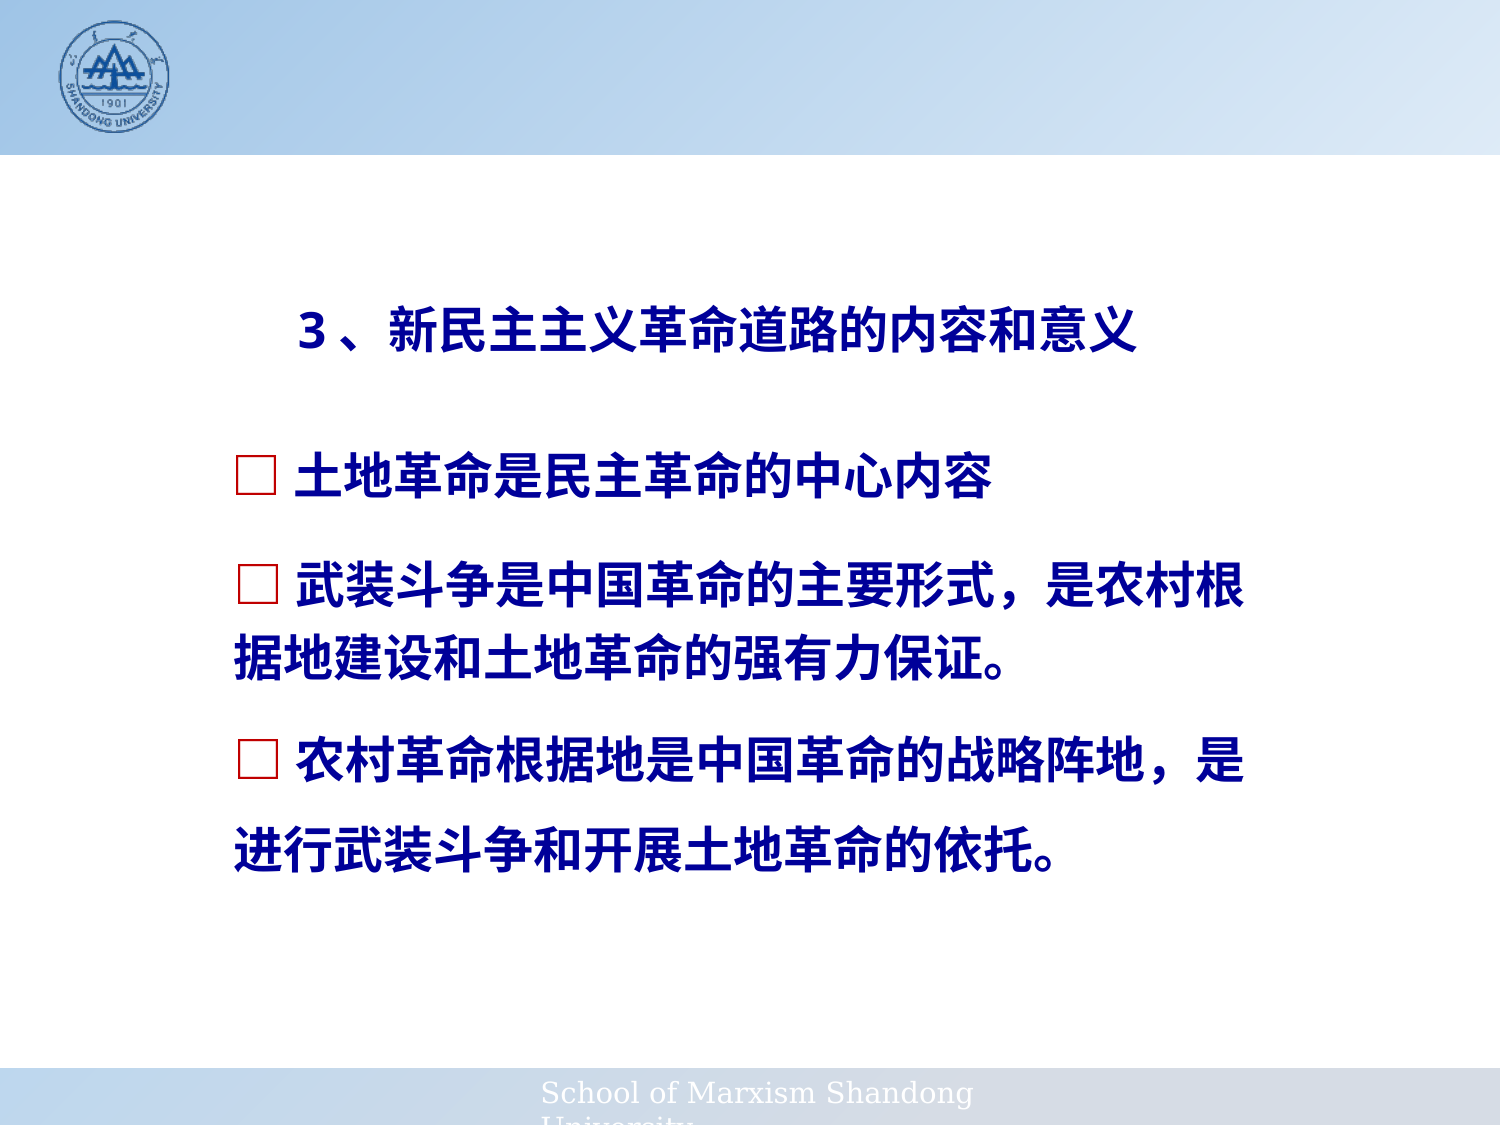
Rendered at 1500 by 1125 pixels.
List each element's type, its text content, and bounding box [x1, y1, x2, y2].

text_box □武装斗争是中国革命的主要形式，是农村根据地建设和土地革命的强有力保证。 [218, 532, 1282, 694]
text_box 3、新民主主义革命道路的内容和意义 [283, 260, 1347, 366]
text_box □农村革命根据地是中国革命的战略阵地，是进行武装斗争和开展土地革命的依托。 [218, 690, 1270, 886]
text_box □土地革命是民主革命的中心内容 [216, 407, 1009, 513]
picture [41, 0, 172, 142]
